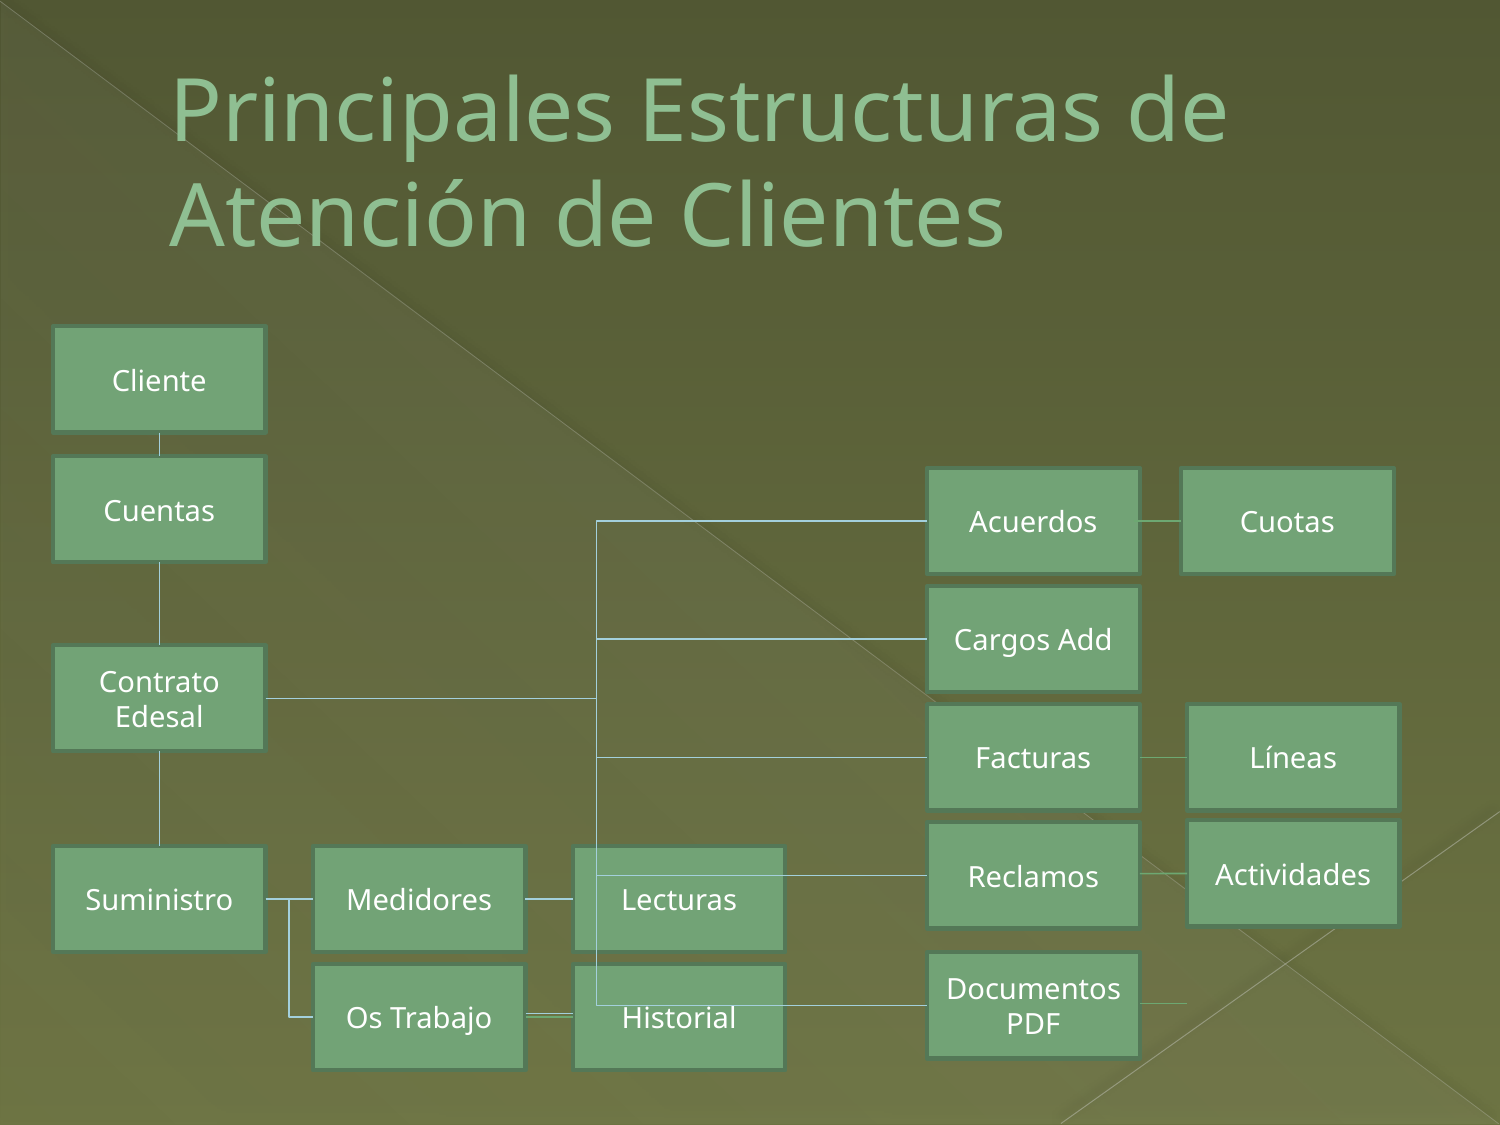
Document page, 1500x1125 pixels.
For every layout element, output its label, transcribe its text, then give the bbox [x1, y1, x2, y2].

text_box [265, 520, 928, 629]
text_box Documentos PDF [925, 950, 1142, 1061]
text_box Historial [571, 1006, 787, 1072]
text_box Reclamos [931, 820, 1142, 931]
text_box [265, 638, 928, 687]
text_box Actividades [1185, 818, 1402, 929]
text_box Os Trabajo [311, 1006, 528, 1072]
text_box Cuentas [51, 454, 268, 564]
text_box Cliente [51, 324, 268, 435]
text_box Contrato Edesal [51, 643, 254, 753]
text_box Suministro [51, 844, 255, 954]
title Principales Estructuras de Atención de Clientes [75, 43, 1425, 274]
text_box Cuotas [1179, 466, 1396, 576]
text_box Cargos Add [931, 584, 1142, 694]
text_box Facturas [932, 702, 1142, 813]
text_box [265, 1006, 314, 1018]
text_box Acuerdos [925, 466, 1142, 576]
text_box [265, 698, 928, 1006]
text_box Líneas [1185, 702, 1402, 813]
